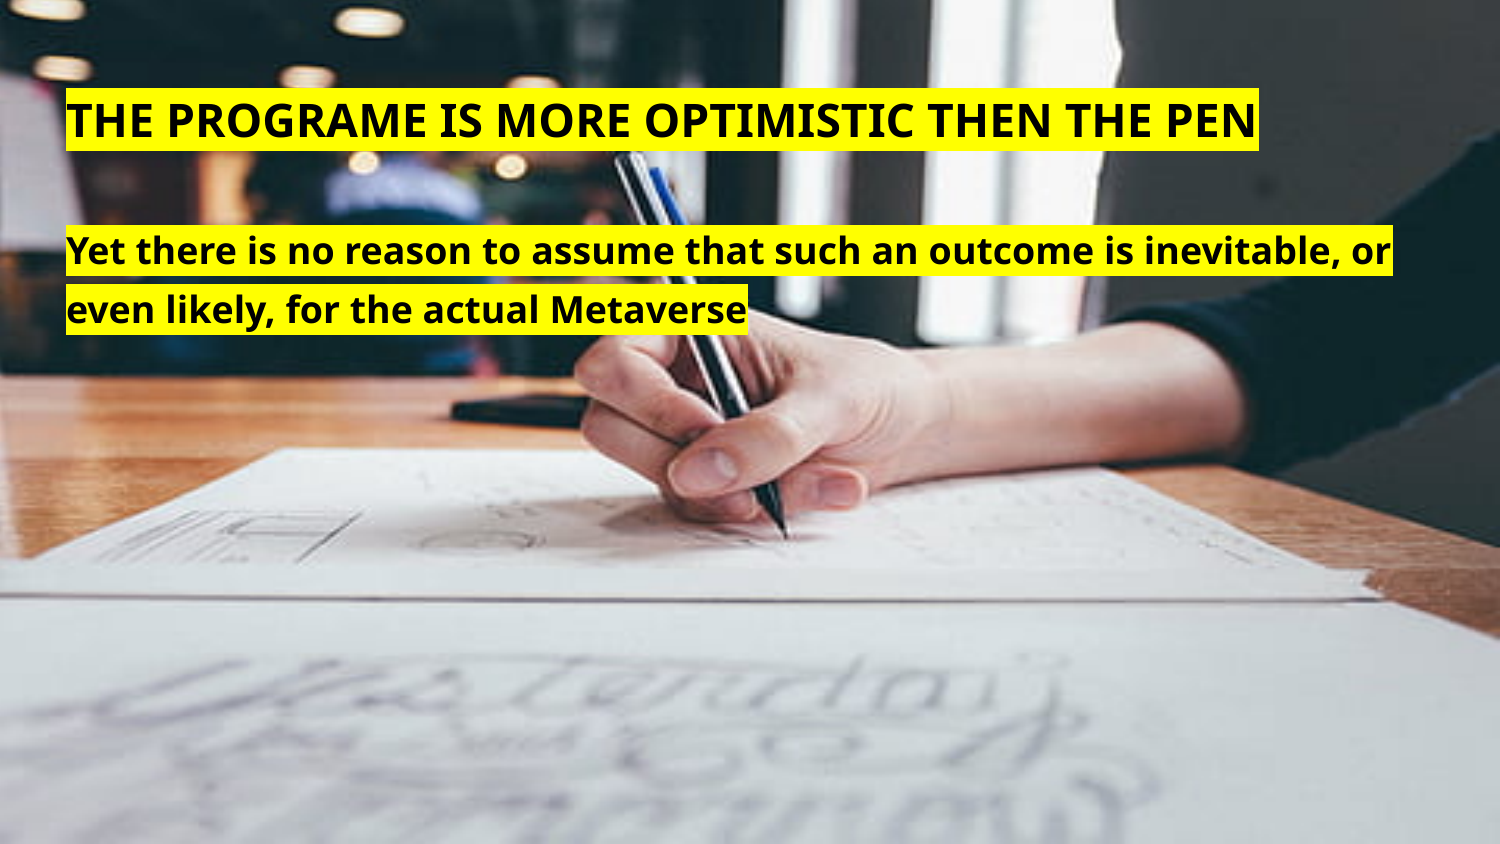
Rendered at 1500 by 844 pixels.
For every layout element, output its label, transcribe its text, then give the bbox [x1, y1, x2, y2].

title THE PROGRAME IS MORE OPTIMISTIC THEN THE PEN [51, 72, 1449, 167]
list Yet there is no reason to assume that such an outcome is inevitable, or even likely, for the actual Metaverse [51, 202, 1449, 750]
picture [0, 0, 1500, 844]
